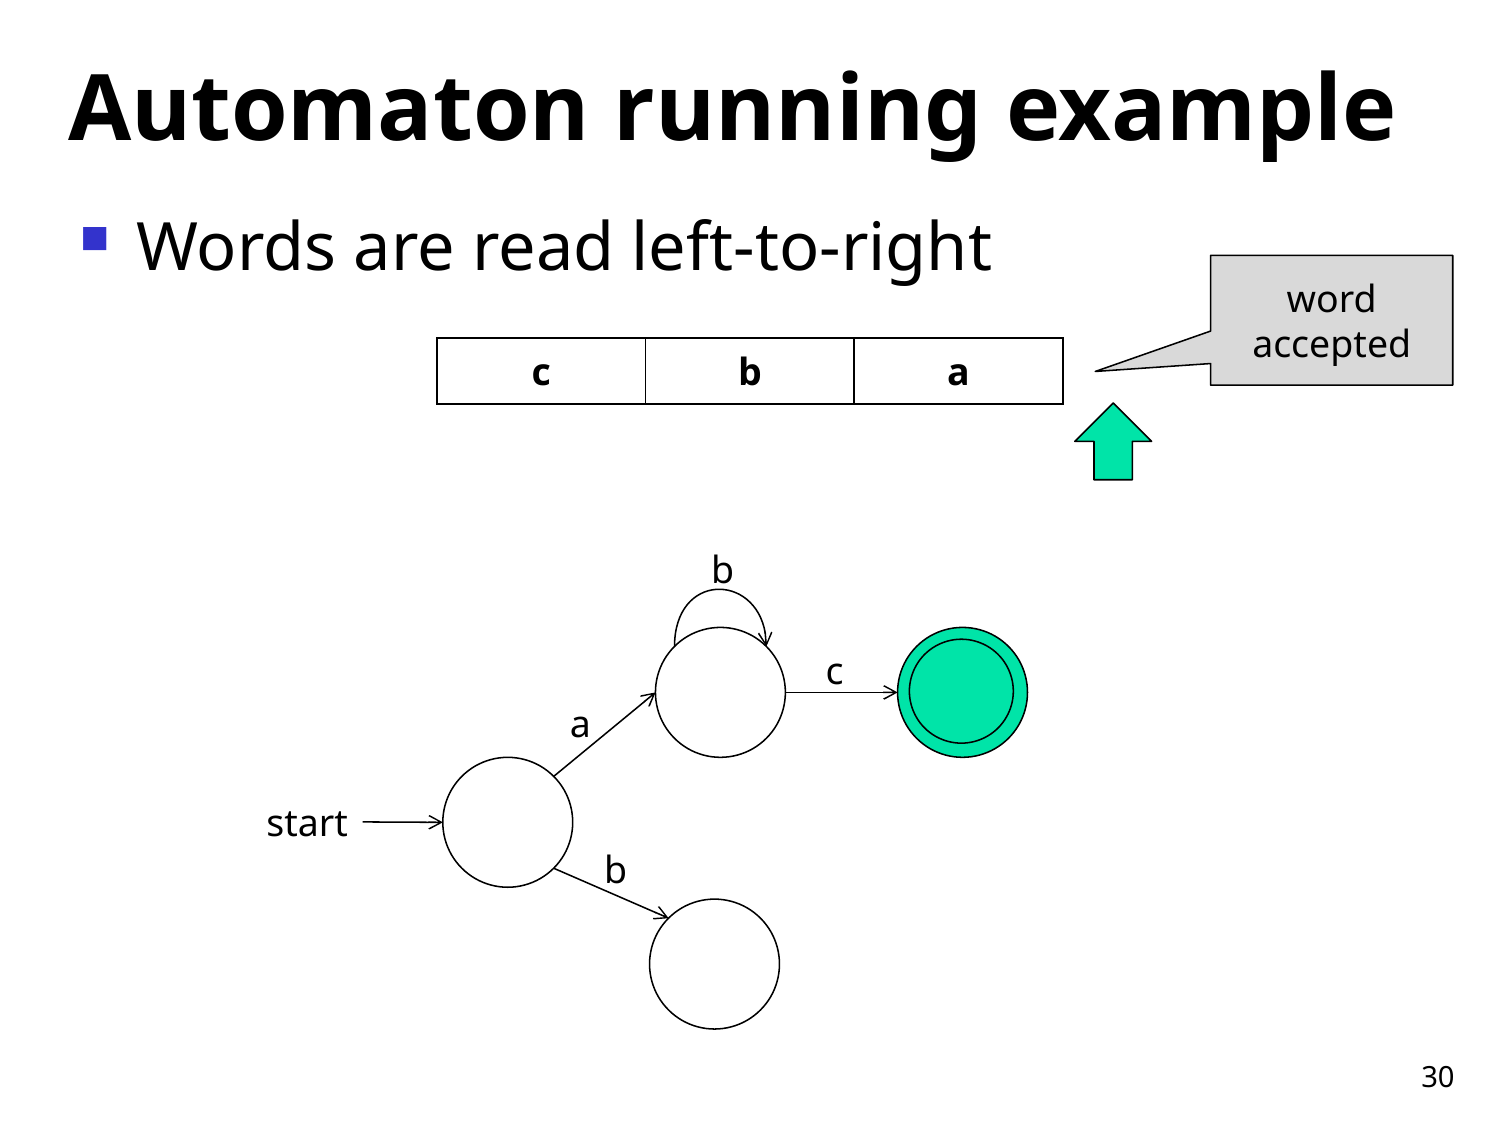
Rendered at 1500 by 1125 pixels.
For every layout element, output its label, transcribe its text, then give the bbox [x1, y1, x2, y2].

text_box b [589, 838, 642, 866]
list Words are read left-to-right [64, 196, 1436, 386]
text_box [897, 627, 1028, 758]
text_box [553, 692, 656, 777]
title Automaton running example [52, 30, 1454, 167]
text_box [553, 867, 669, 919]
table_header a [855, 339, 1062, 403]
text_box [442, 757, 573, 888]
text_box word accepted [1095, 255, 1453, 386]
table_header b [646, 339, 853, 403]
text_box start [251, 792, 363, 852]
slide_number 30 [1375, 1070, 1500, 1106]
text_box c [810, 639, 859, 691]
text_box [649, 899, 780, 1030]
text_box b [696, 538, 749, 599]
text_box [655, 627, 786, 758]
text_box [909, 639, 1014, 744]
text_box [1074, 402, 1152, 480]
table_header c [438, 339, 645, 403]
text_box f [716, 627, 725, 697]
